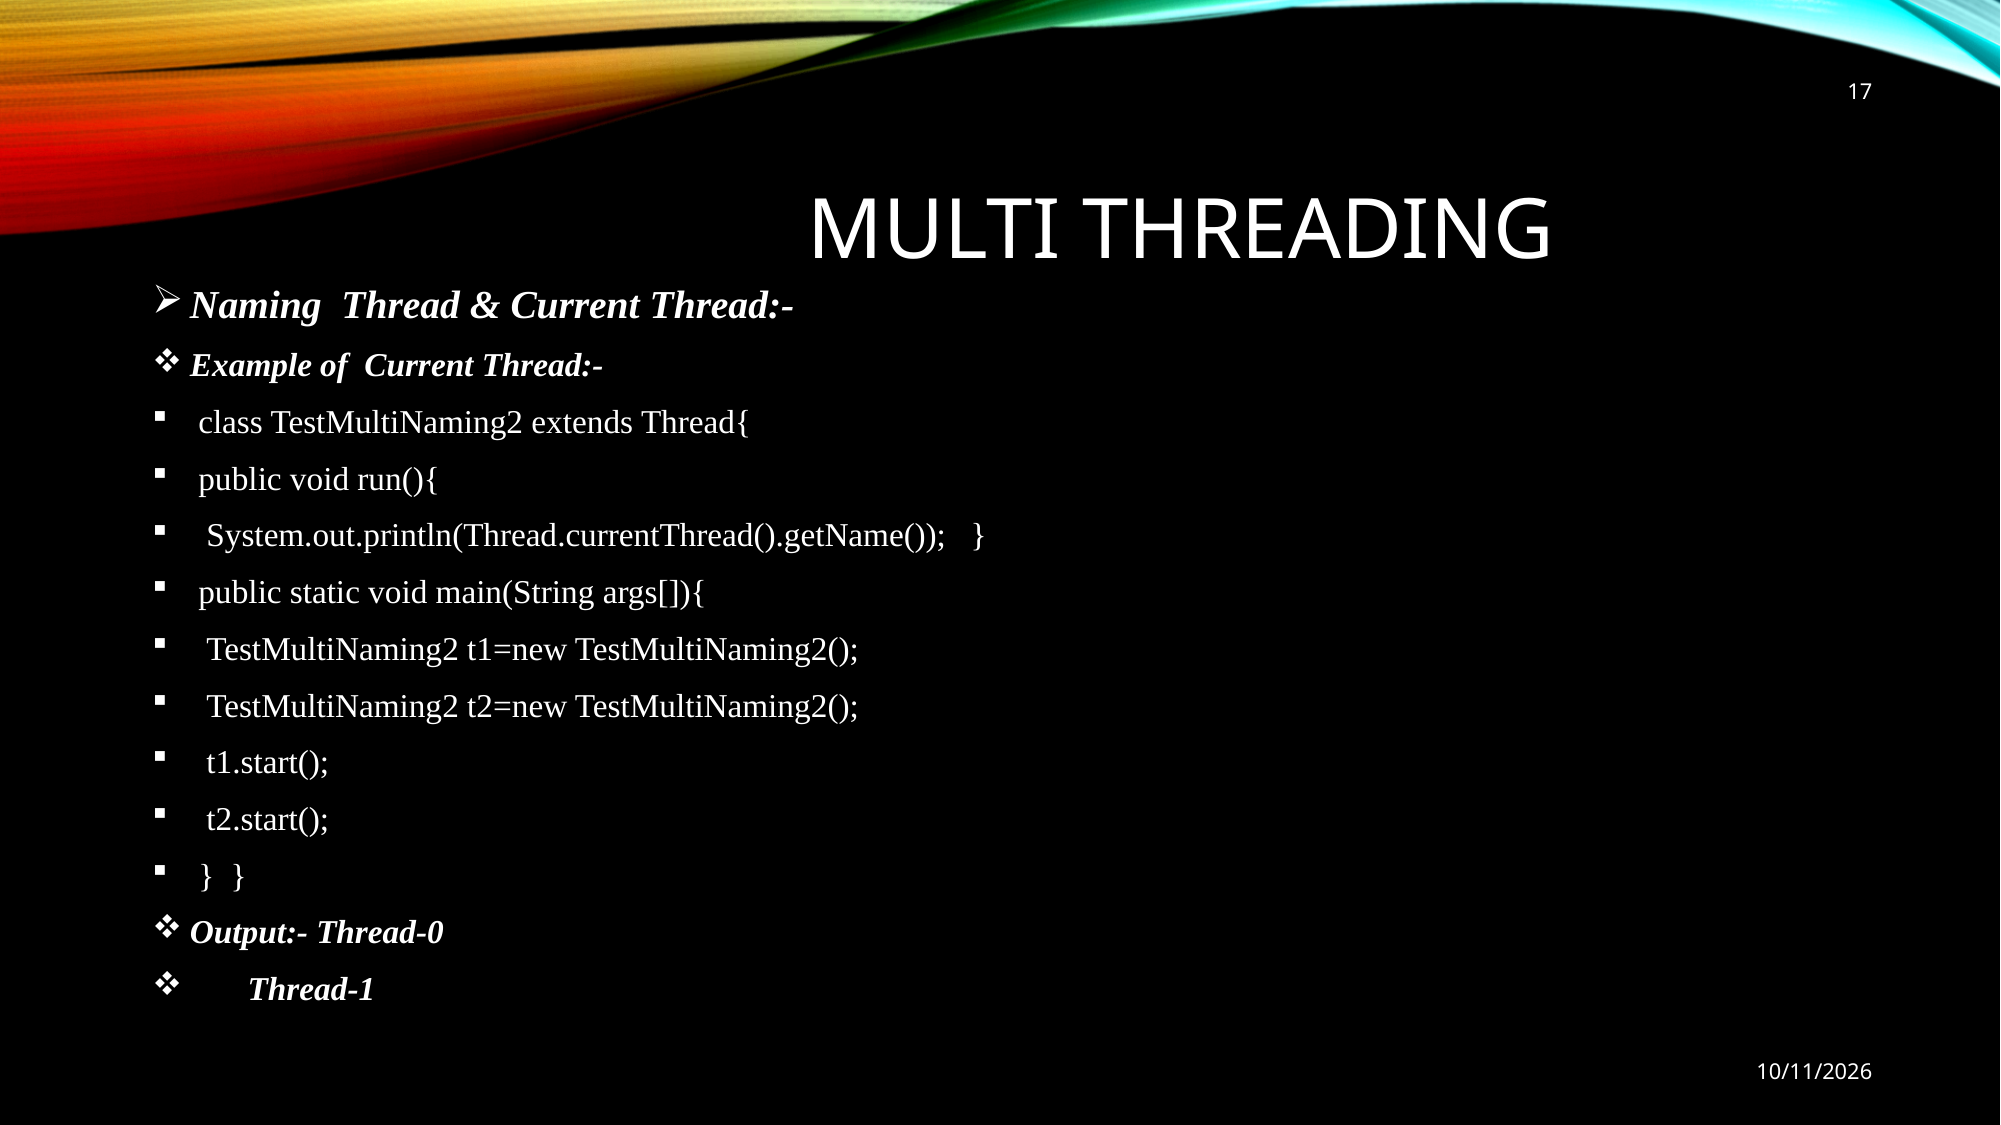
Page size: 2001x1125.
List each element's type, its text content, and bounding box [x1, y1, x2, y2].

list Naming Thread & Current Thread:- Example of Current Thread:- class TestMultiNaming2 extends Thread{ public void run(){ System.out.println(Thread.currentThread().getName()); } public static void main(String args[]){ TestMultiNaming2 t1=new TestMultiNaming2(); TestMultiNaming2 t2=new TestMultiNaming2(); t1.start(); t2.start(); } } Output:- Thread-0 Thread-1 [137, 277, 1863, 1072]
title Multi Threading [474, 125, 1888, 338]
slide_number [1410, 1042, 1888, 1103]
picture [0, 0, 2000, 237]
slide_number 17 [1437, 62, 1888, 123]
